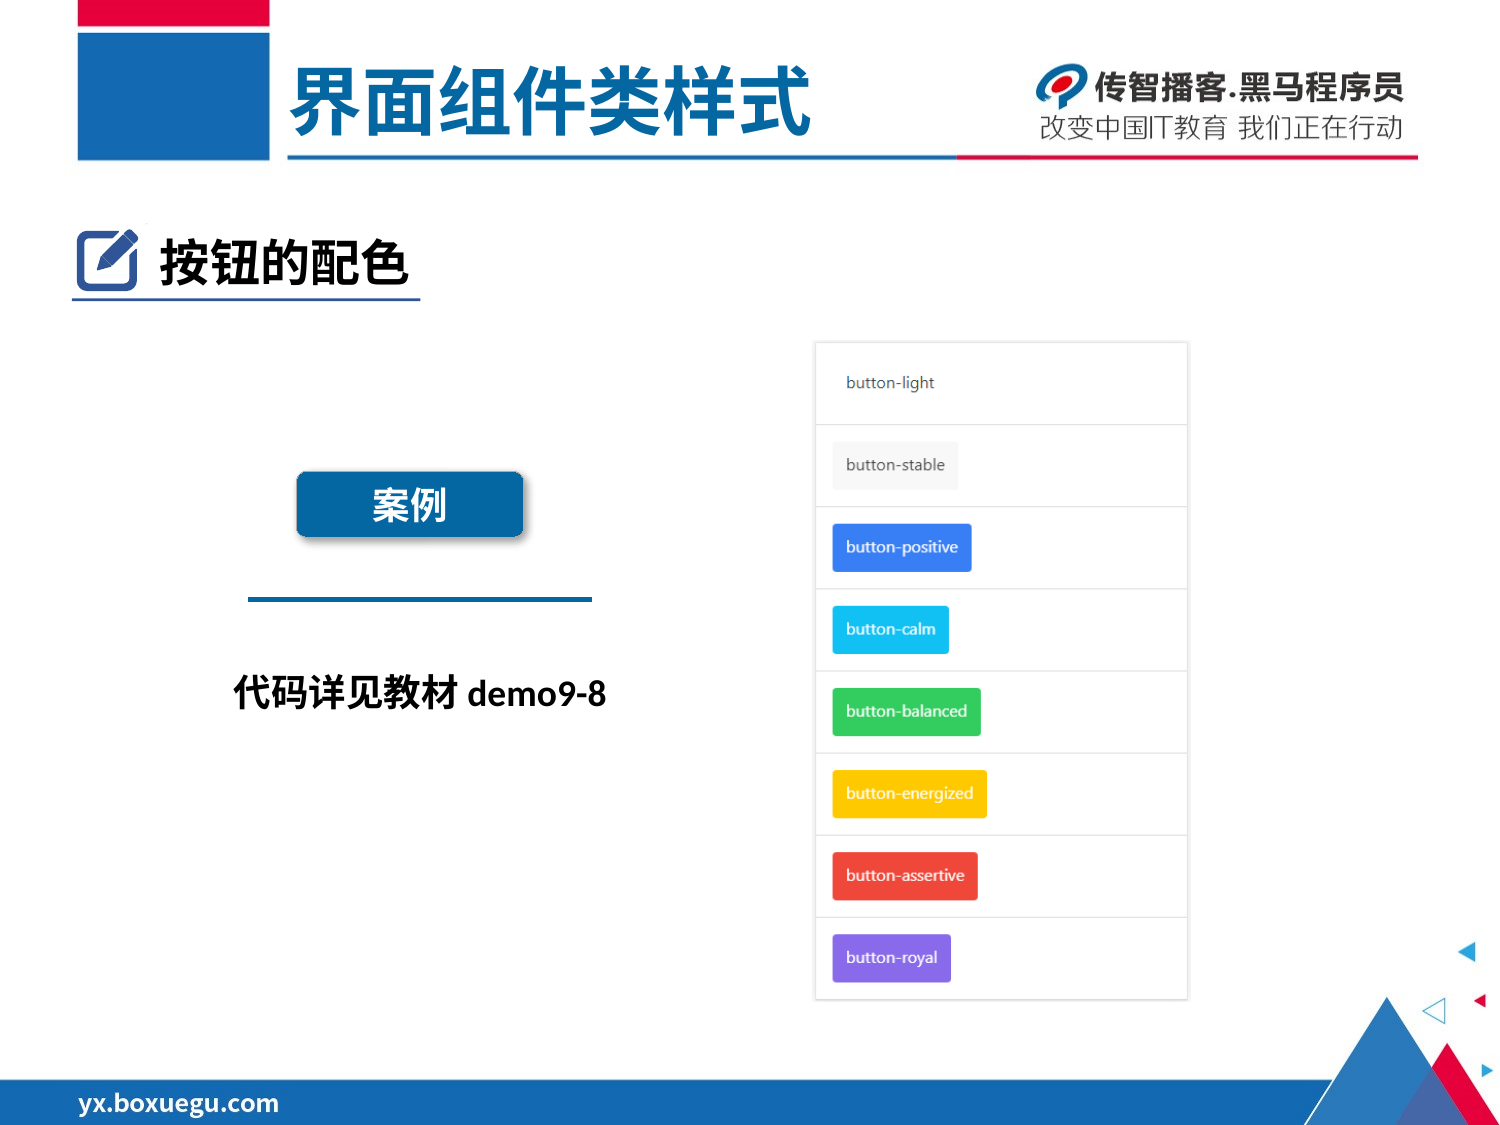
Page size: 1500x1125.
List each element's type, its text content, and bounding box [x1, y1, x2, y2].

text_box 代码详见教材demo9-8 [218, 661, 622, 722]
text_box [71, 223, 961, 300]
picture [0, 0, 1500, 1125]
text_box 案例 [296, 471, 524, 538]
text_box 界面组件类样式 [272, 39, 1500, 159]
